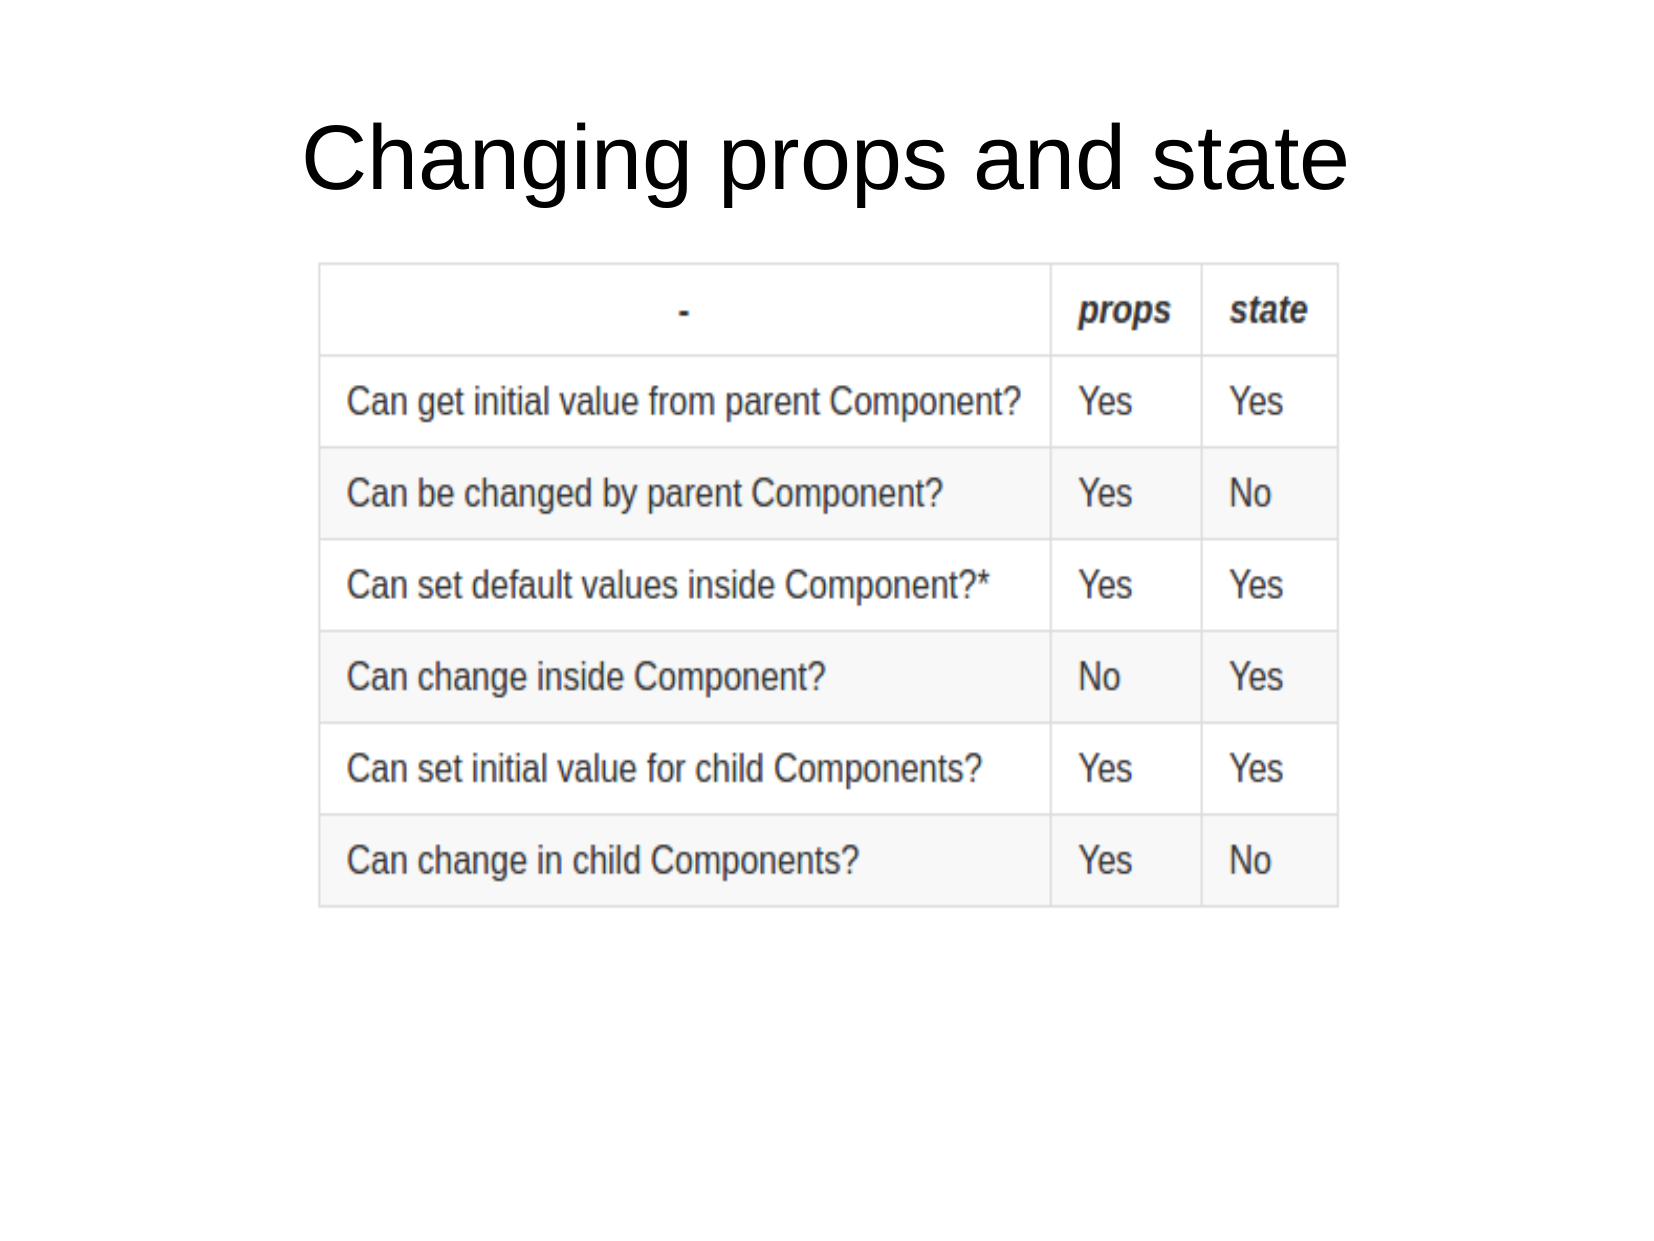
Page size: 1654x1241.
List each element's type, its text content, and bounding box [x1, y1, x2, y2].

text_box Changing props and state [82, 49, 1571, 257]
picture [299, 256, 1351, 931]
text_box Figure 5. [82, 290, 1571, 1155]
